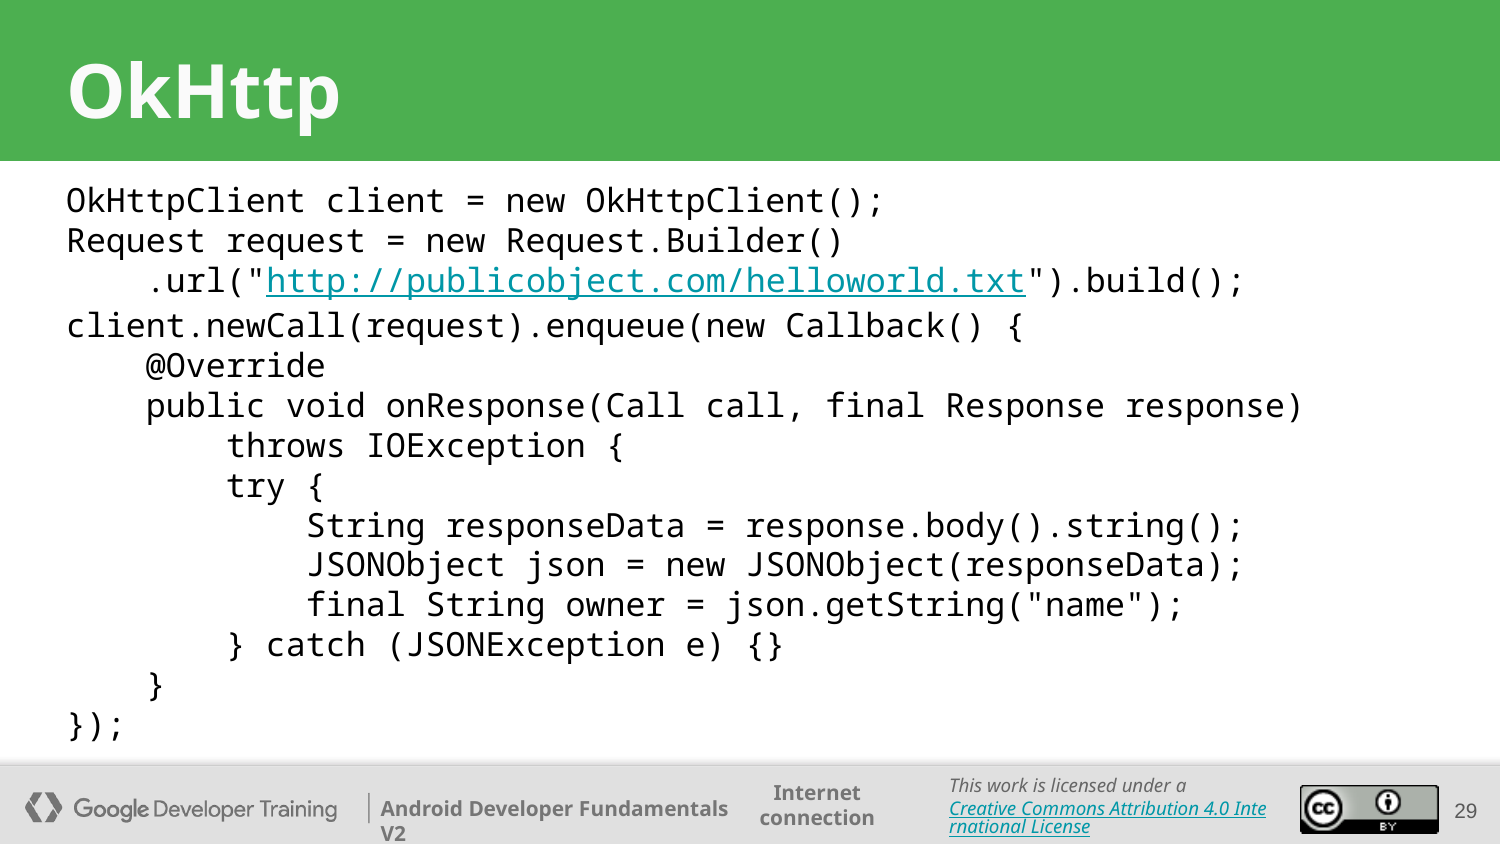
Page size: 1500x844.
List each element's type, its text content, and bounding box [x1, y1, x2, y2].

title OkHttp [51, 28, 1449, 122]
picture [0, 161, 1500, 844]
list OkHttpClient client = new OkHttpClient(); Request request = new Request.Builder() .url("http://publicobject.com/helloworld.txt").build(); client.newCall(request).enqueue(new Callback() { @Override public void onResponse(Call call, final Response response) throws IOException { try { String responseData = response.body().string(); JSONObject json = new JSONObject(responseData); final String owner = json.getString("name"); } catch (JSONException e) {} } }); [51, 164, 1449, 725]
slide_number ‹#› [1402, 777, 1493, 842]
